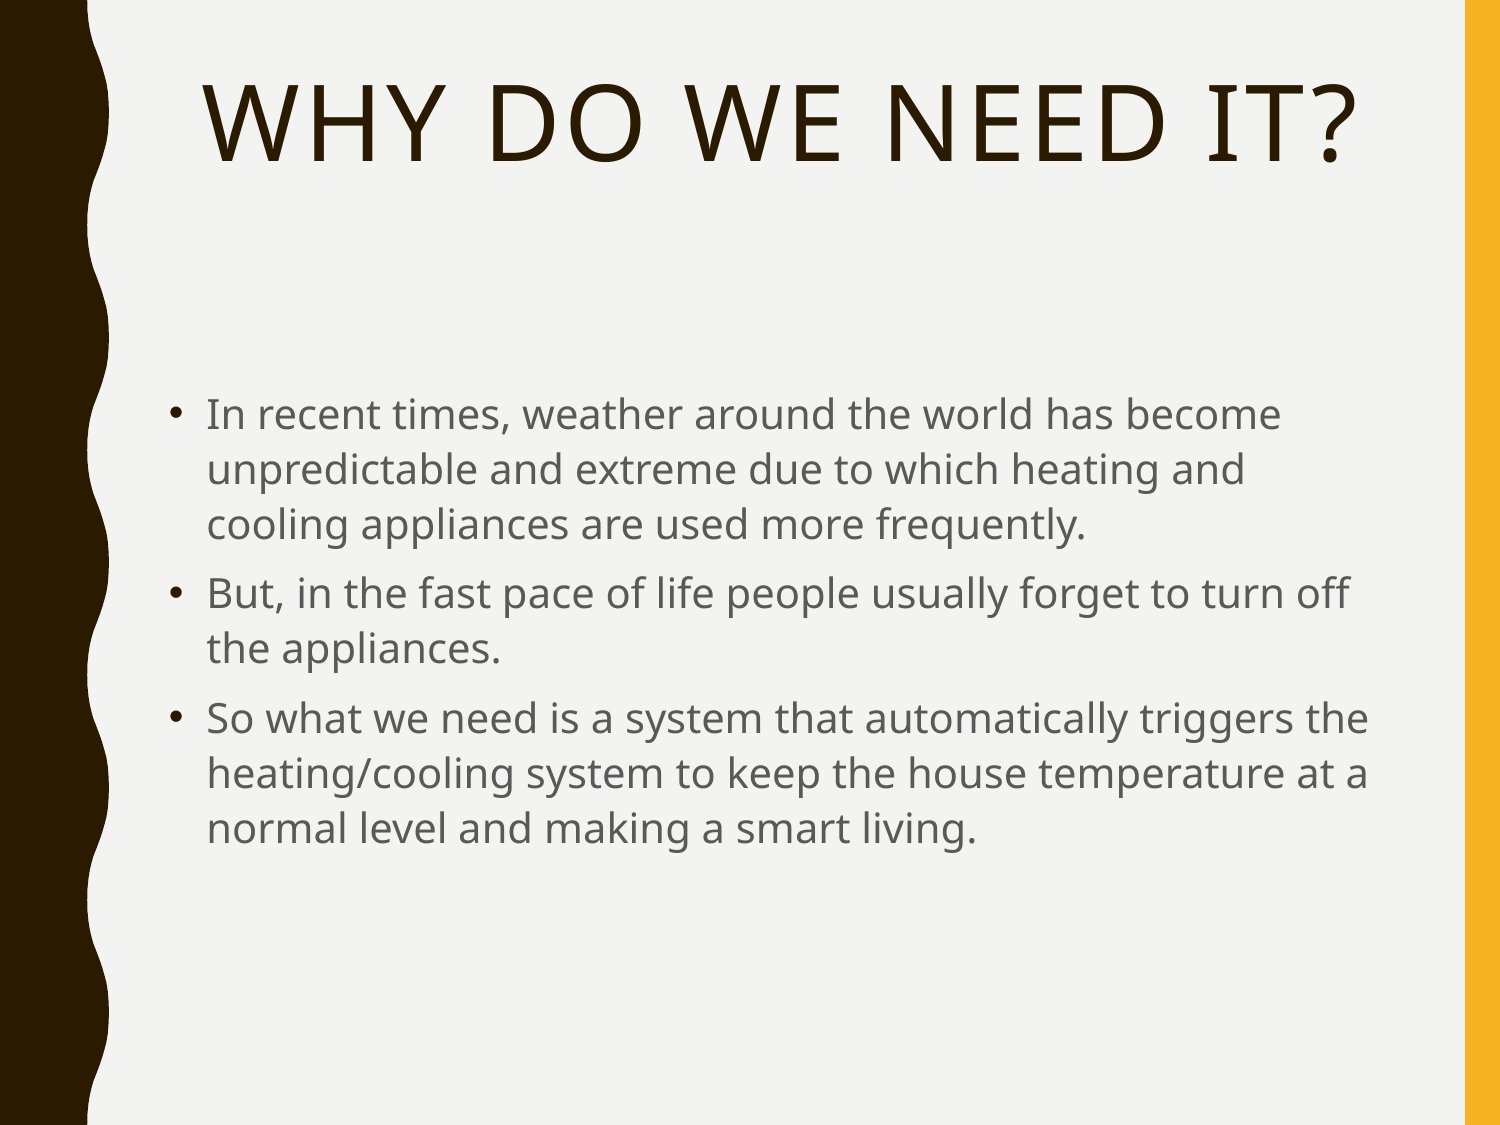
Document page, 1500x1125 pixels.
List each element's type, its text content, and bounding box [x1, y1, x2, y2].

list In recent times, weather around the world has become unpredictable and extreme due to which heating and cooling appliances are used more frequently. But, in the fast pace of life people usually forget to turn off the appliances. So what we need is a system that automatically triggers the heating/cooling system to keep the house temperature at a normal level and making a smart living. [154, 375, 1407, 965]
title Why do we need it? [154, 62, 1407, 308]
